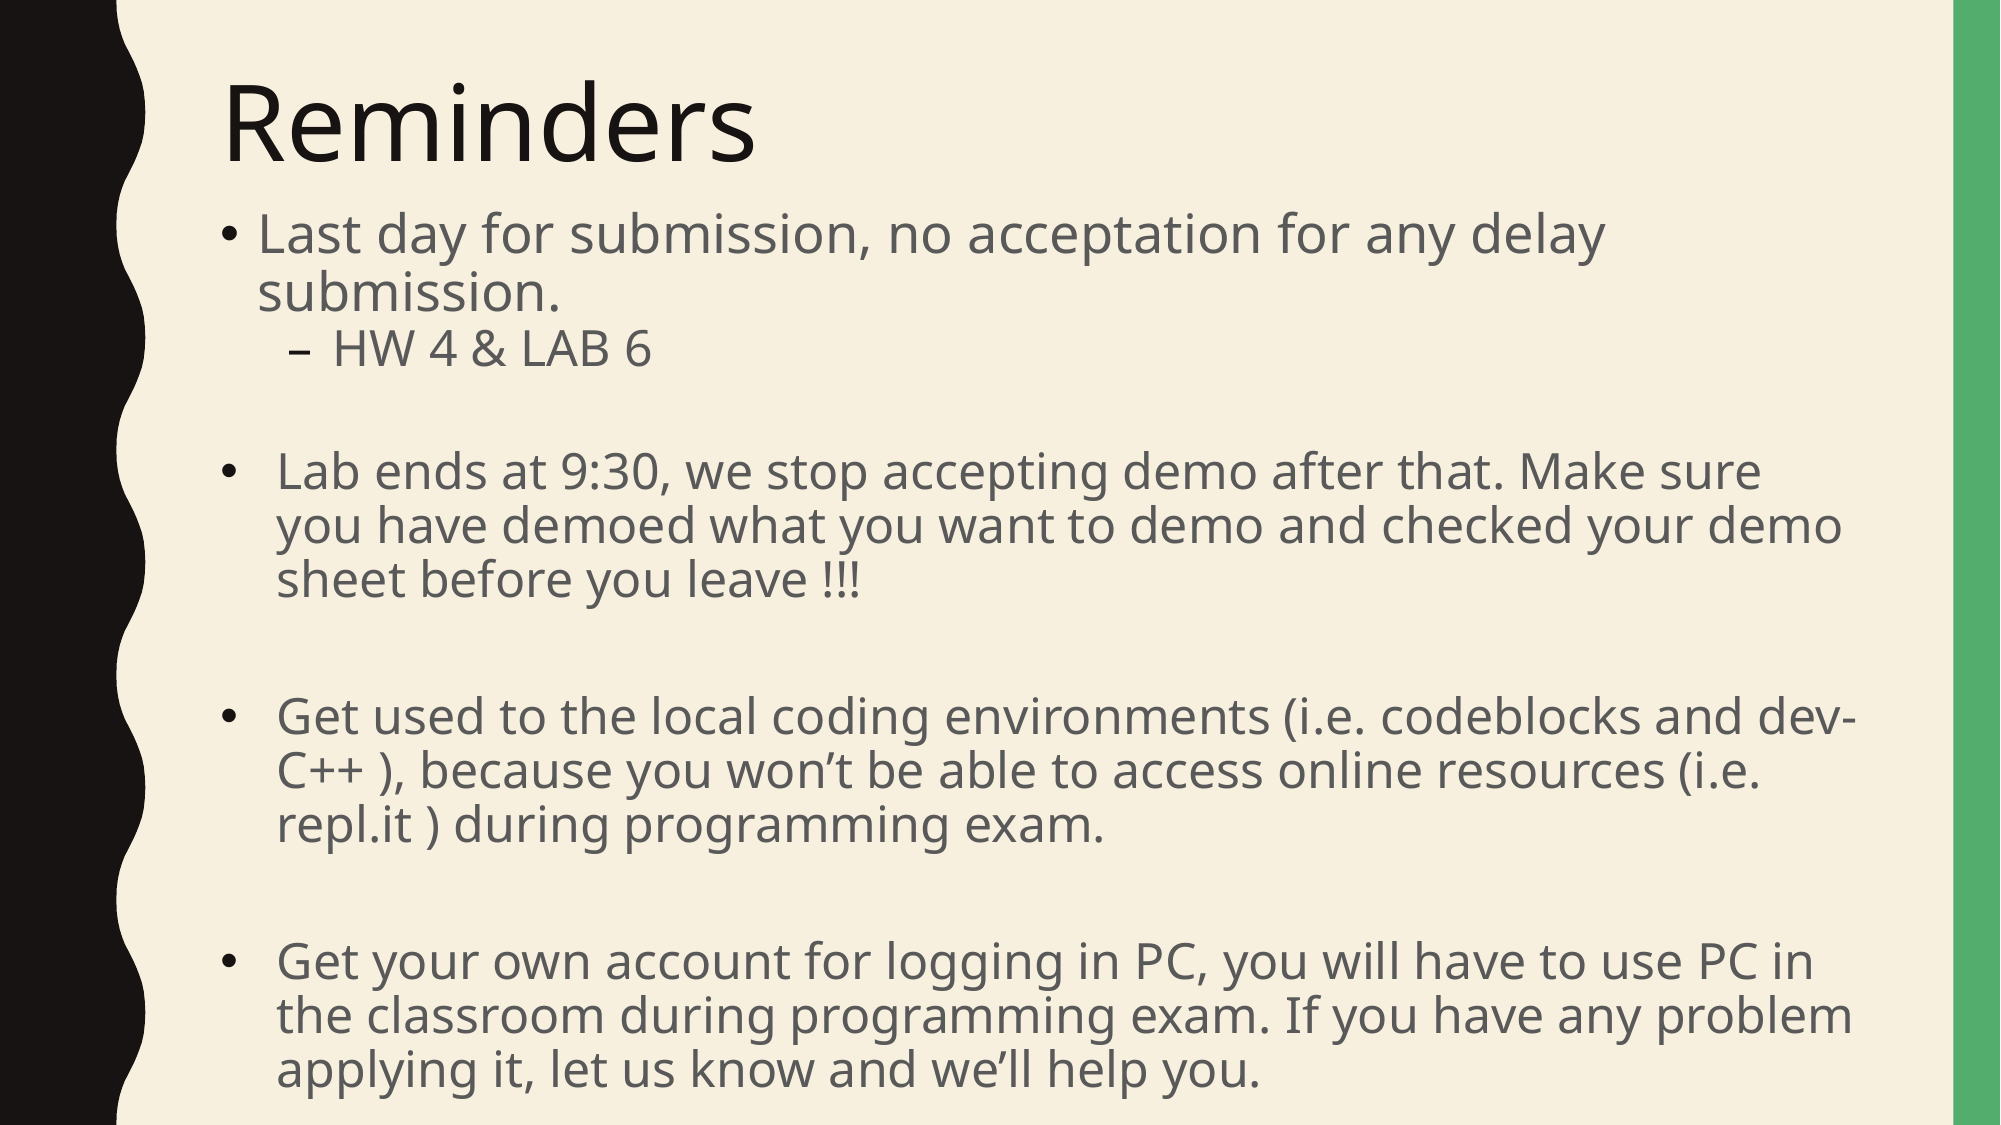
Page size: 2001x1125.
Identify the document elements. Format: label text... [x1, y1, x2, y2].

list Last day for submission, no acceptation for any delay submission. HW 4 & LAB 6 Lab ends at 9:30, we stop accepting demo after that. Make sure you have demoed what you want to demo and checked your demo sheet before you leave !!! Get used to the local coding environments (i.e. codeblocks and dev-C++ ), because you won’t be able to access online resources (i.e. repl.it ) during programming exam. Get your own account for logging in PC, you will have to use PC in the classroom during programming exam. If you have any problem applying it, let us know and we’ll help you. [205, 199, 1875, 1049]
title Reminders [205, 62, 1875, 199]
